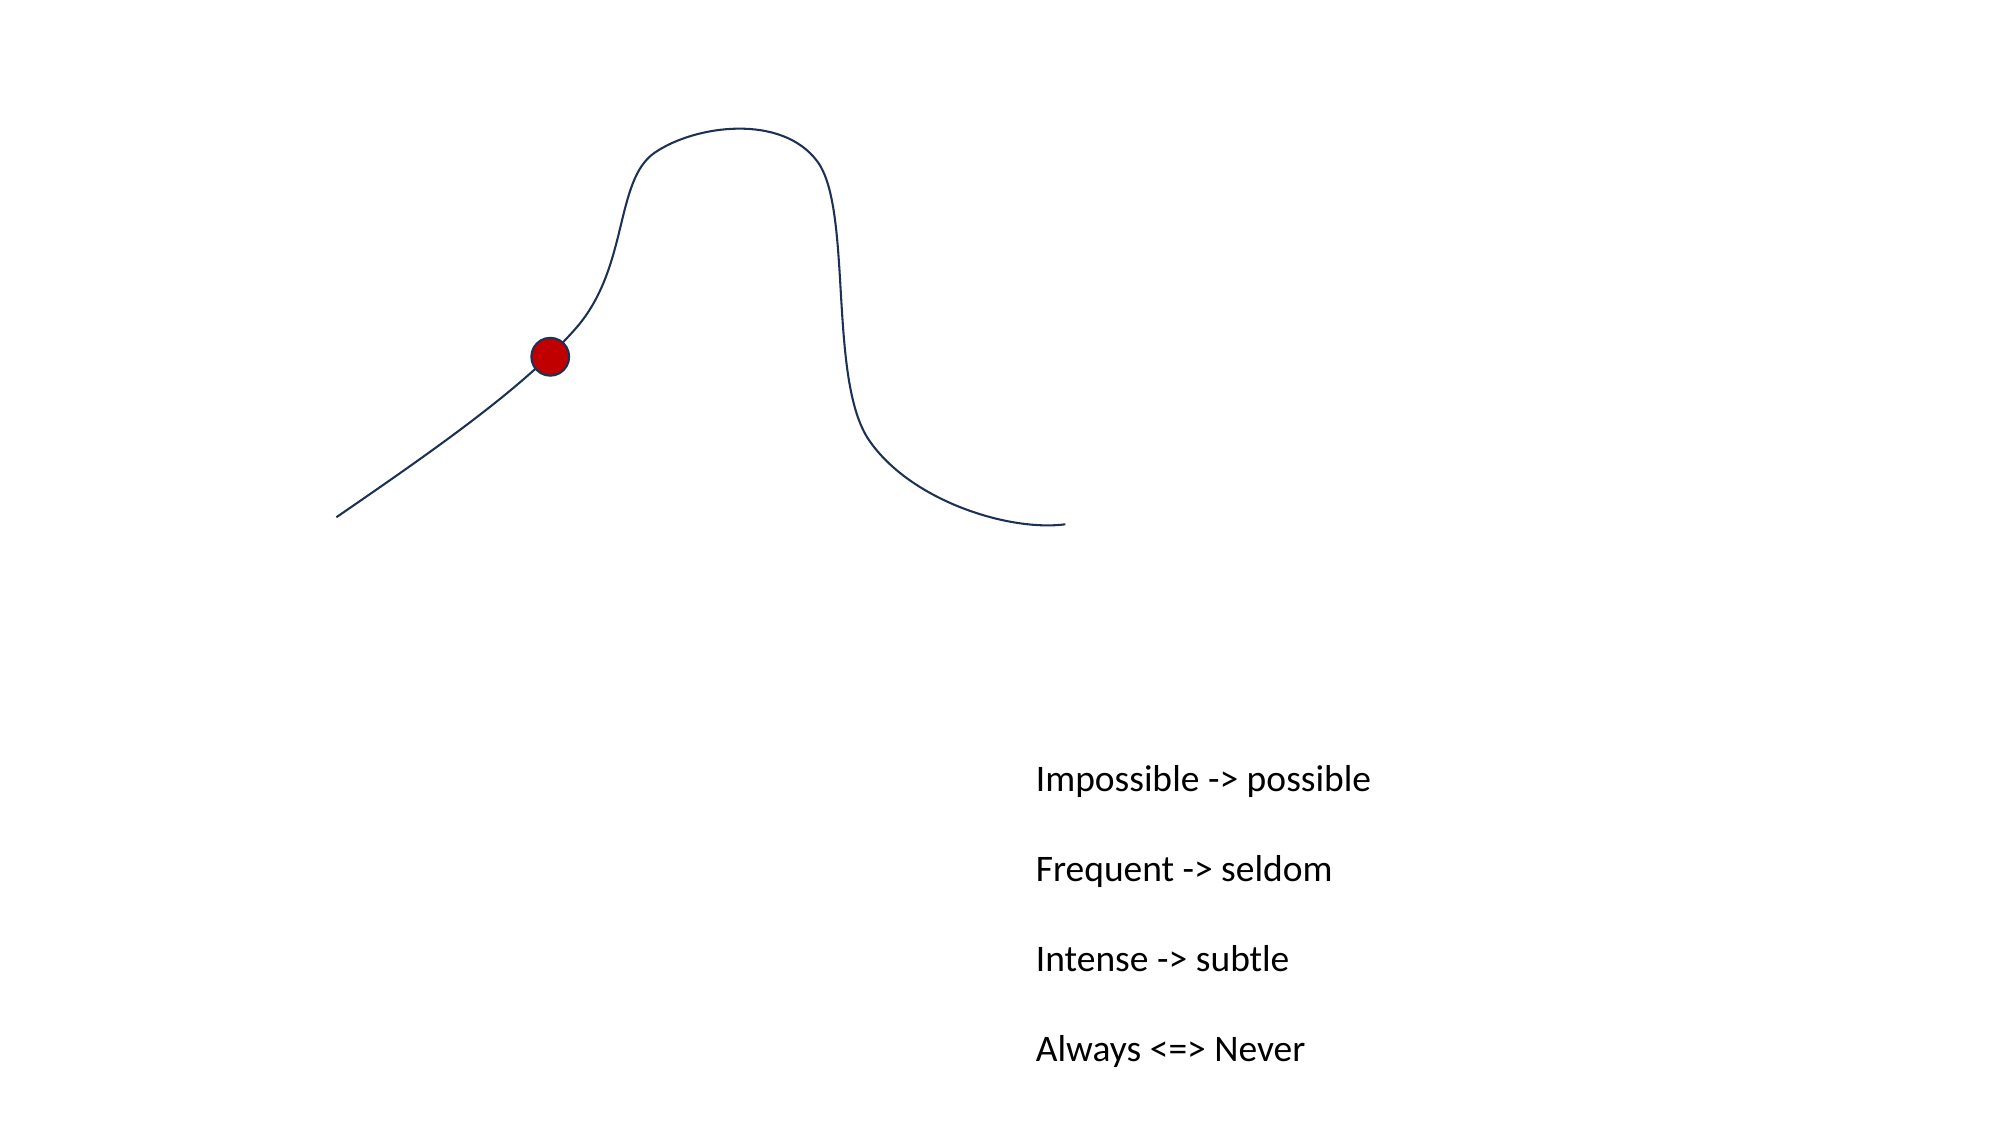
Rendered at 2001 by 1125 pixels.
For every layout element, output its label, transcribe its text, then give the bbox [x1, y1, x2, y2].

text_box [335, 127, 1066, 527]
text_box [530, 336, 571, 377]
text_box Impossible -> possible Frequent -> seldom Intense -> subtle Always <=> Never [1021, 746, 1428, 1077]
